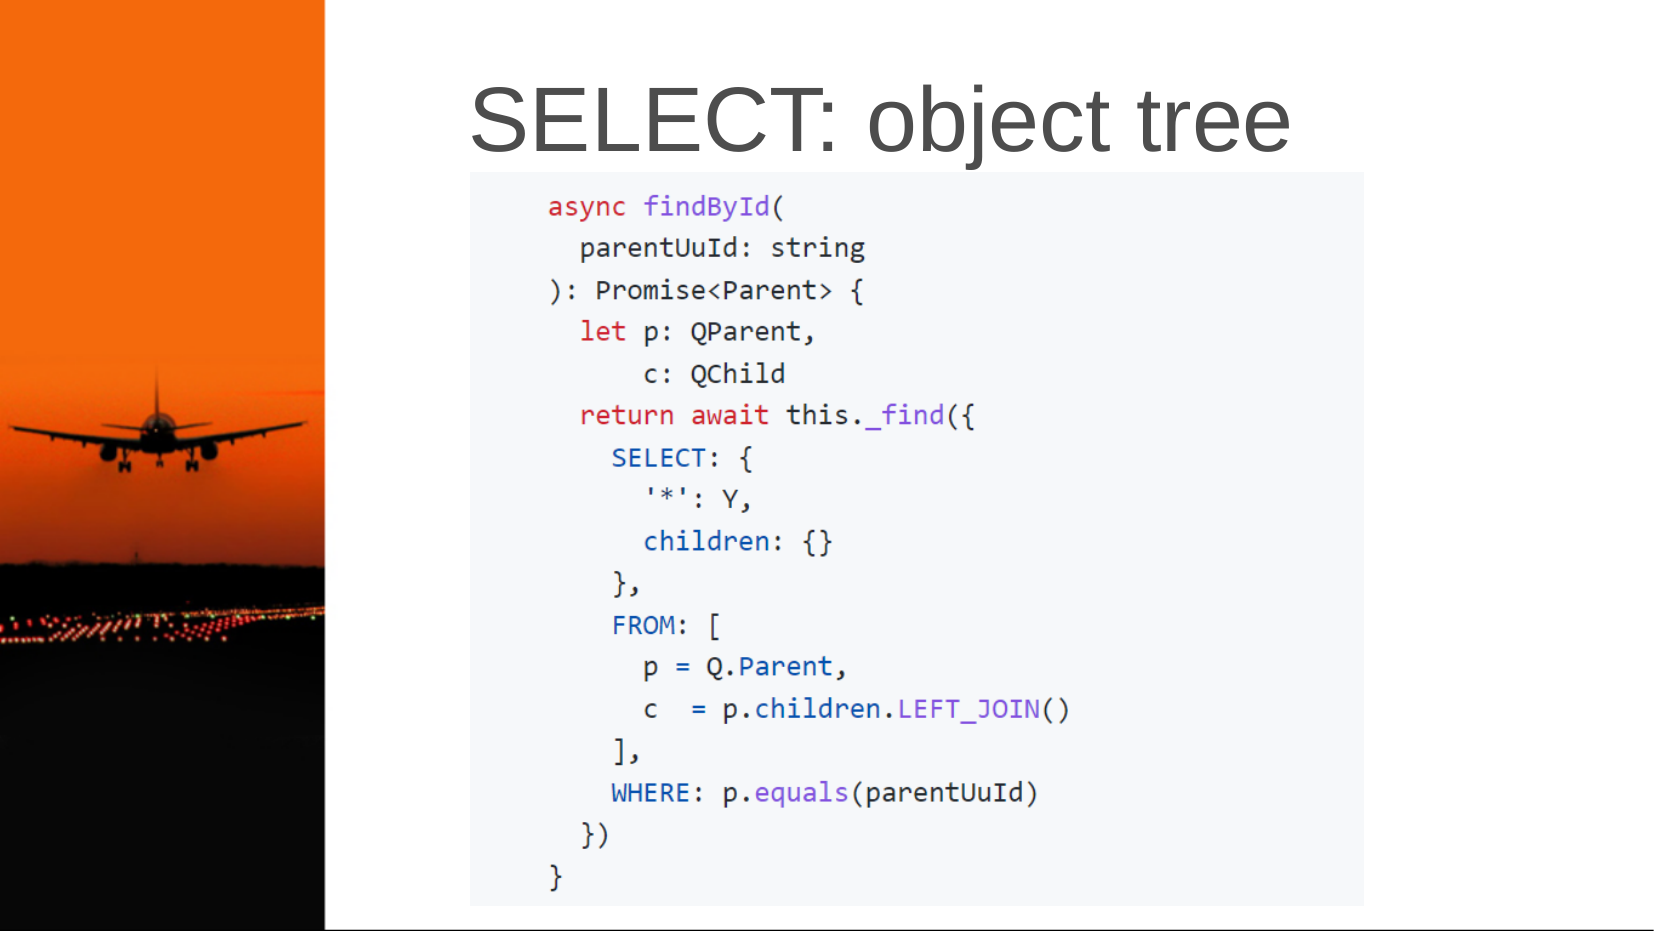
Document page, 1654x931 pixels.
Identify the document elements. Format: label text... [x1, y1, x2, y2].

picture [0, 0, 1654, 931]
title SELECT: object tree [412, 37, 1571, 193]
